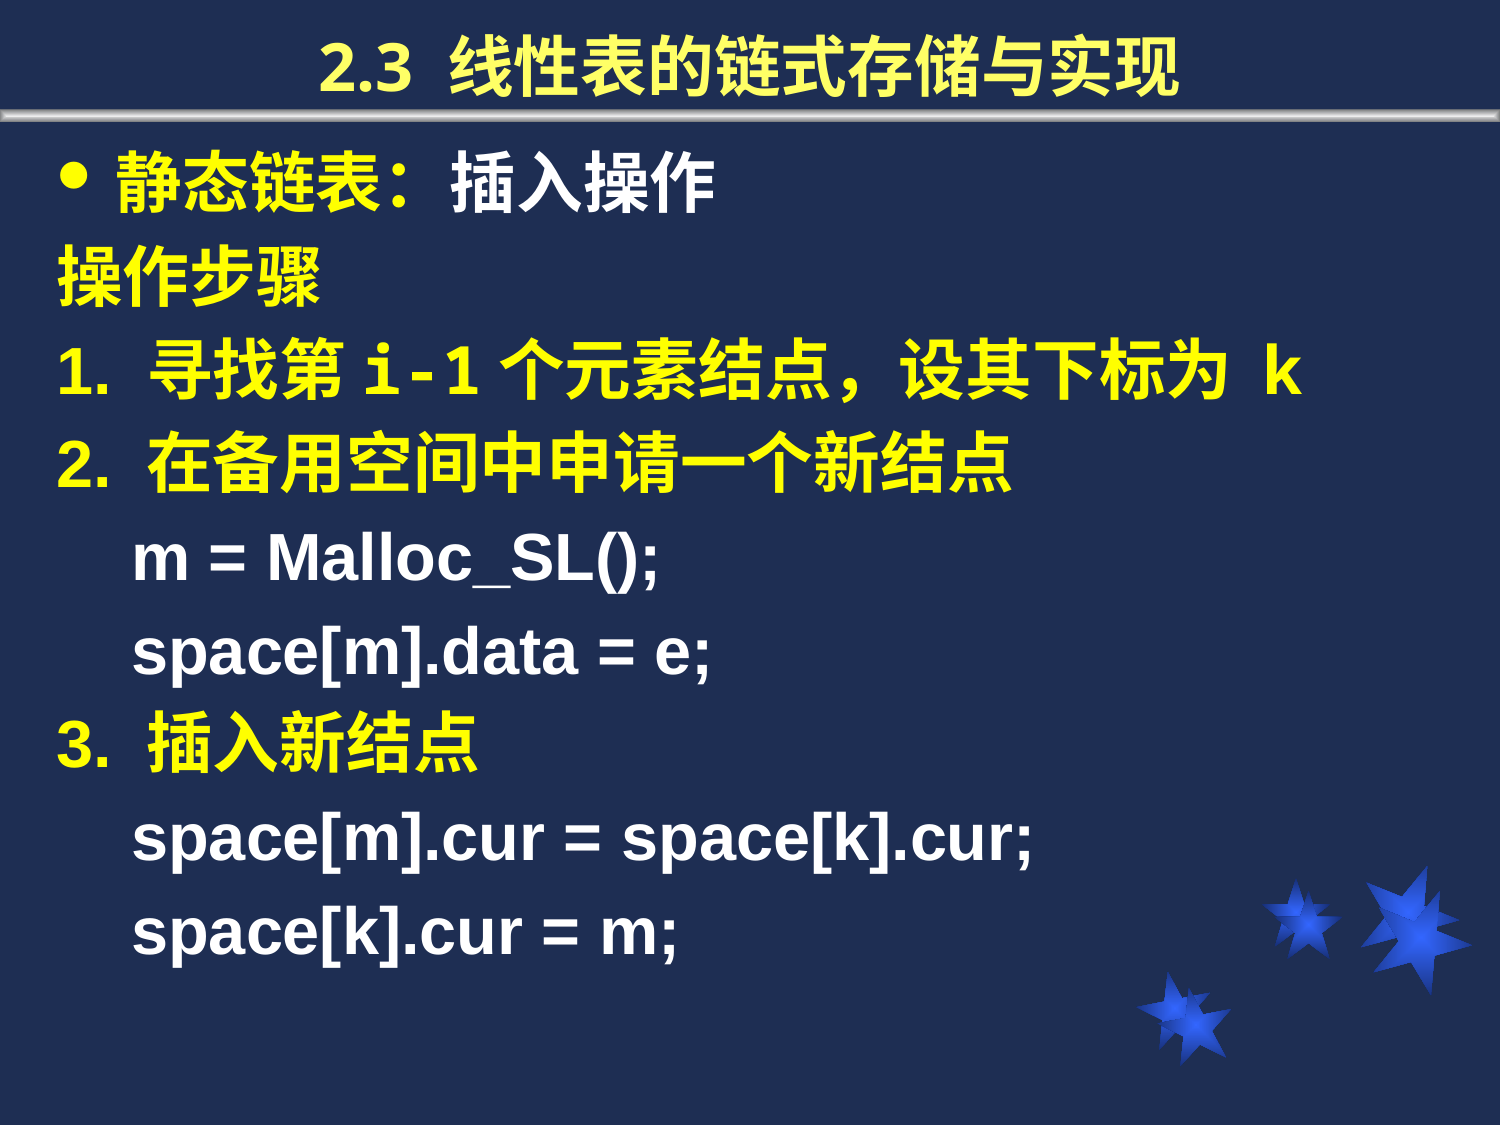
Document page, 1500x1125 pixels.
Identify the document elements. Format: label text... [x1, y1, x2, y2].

title 2.3 线性表的链式存储与实现 [0, 0, 1500, 113]
list 静态链表：插入操作 操作步骤 1. 寻找第i-1个元素结点，设其下标为 k 2. 在备用空间中申请一个新结点 m = Malloc_SL(); space[m].data = e; 3. 插入新结点 space[m].cur = space[k].cur; space[k].cur = m; [41, 117, 1467, 1039]
